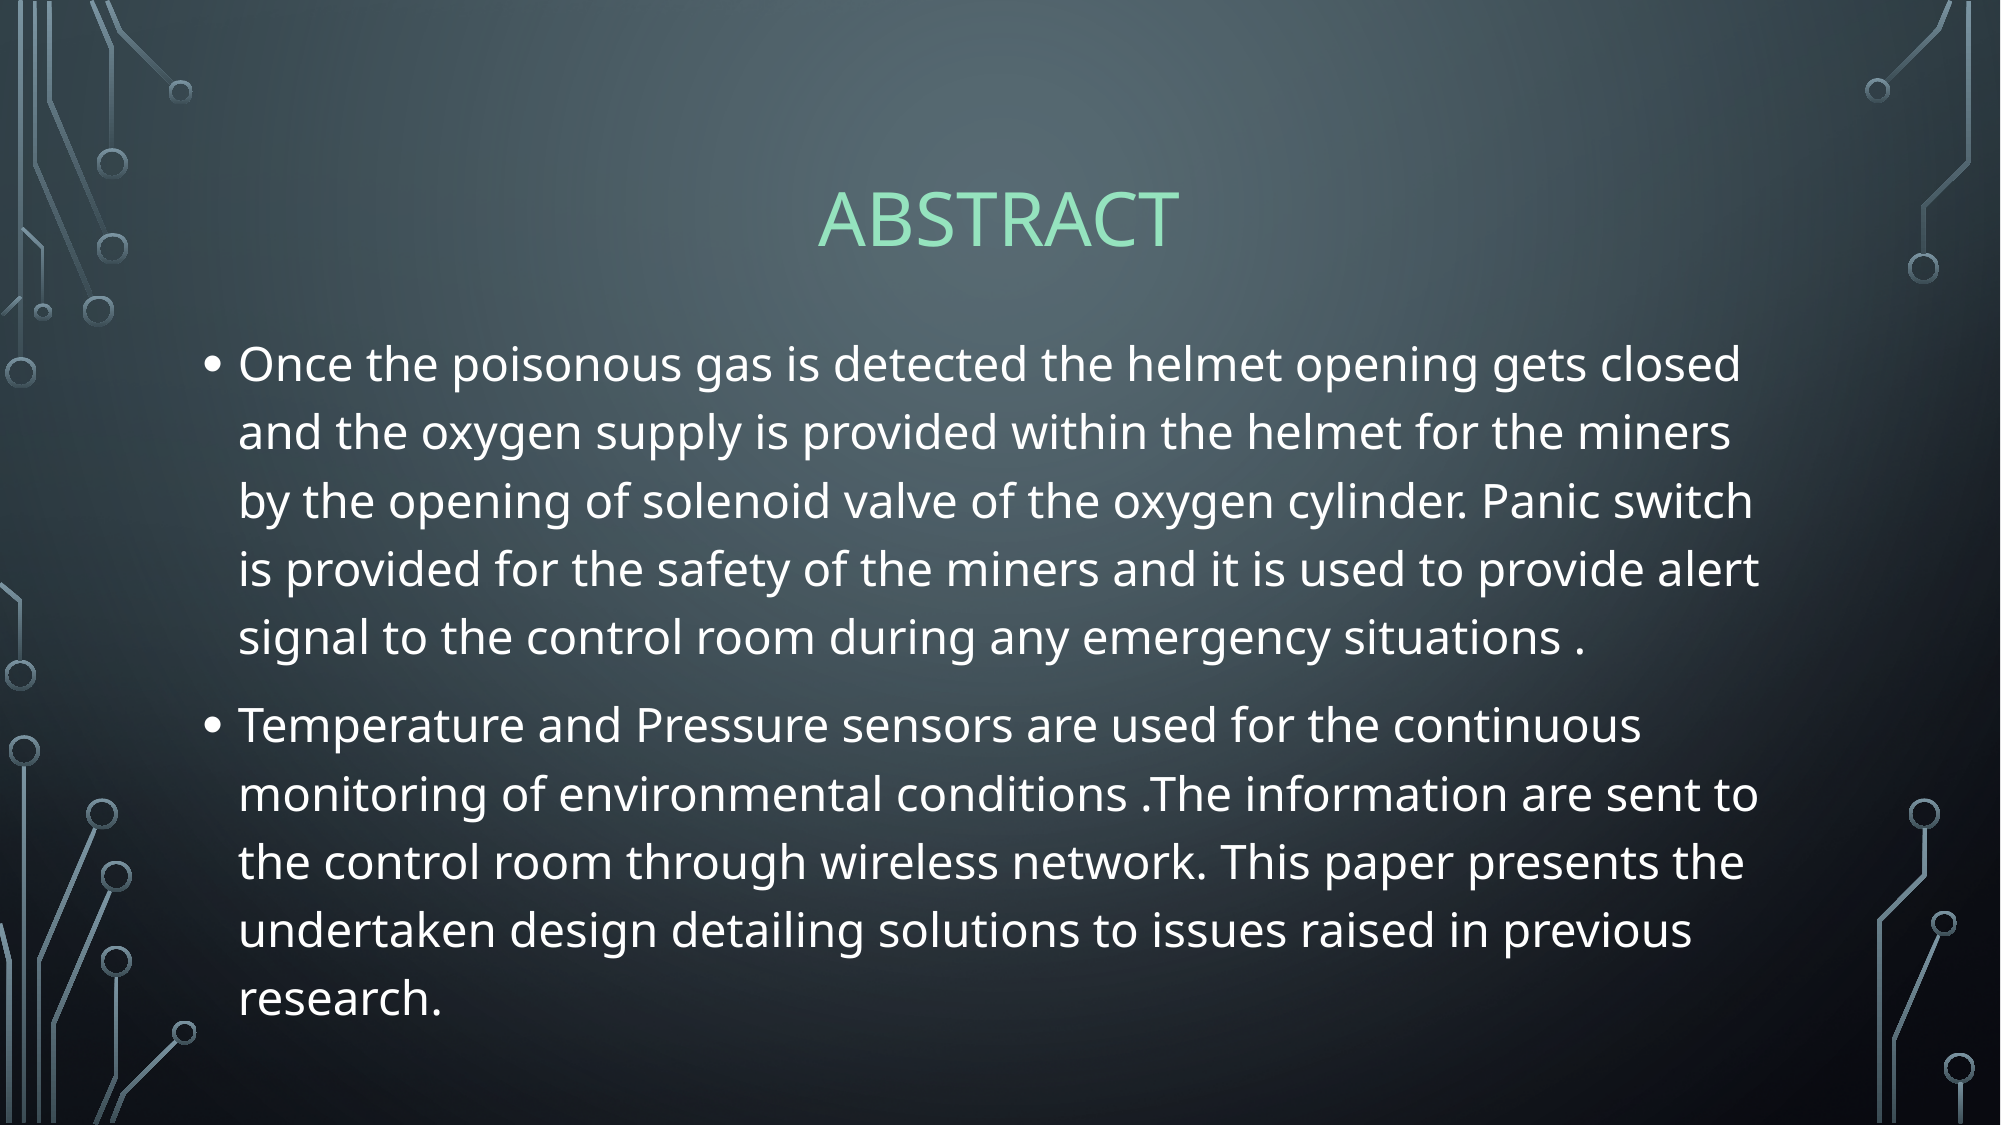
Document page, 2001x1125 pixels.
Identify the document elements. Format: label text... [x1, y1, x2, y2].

list Once the poisonous gas is detected the helmet opening gets closed and the oxygen supply is provided within the helmet for the miners by the opening of solenoid valve of the oxygen cylinder. Panic switch is provided for the safety of the miners and it is used to provide alert signal to the control room during any emergency situations . Temperature and Pressure sensors are used for the continuous monitoring of environmental conditions .The information are sent to the control room through wireless network. This paper presents the undertaken design detailing solutions to issues raised in previous research. [187, 315, 1813, 1046]
title abstract [187, 101, 1813, 315]
